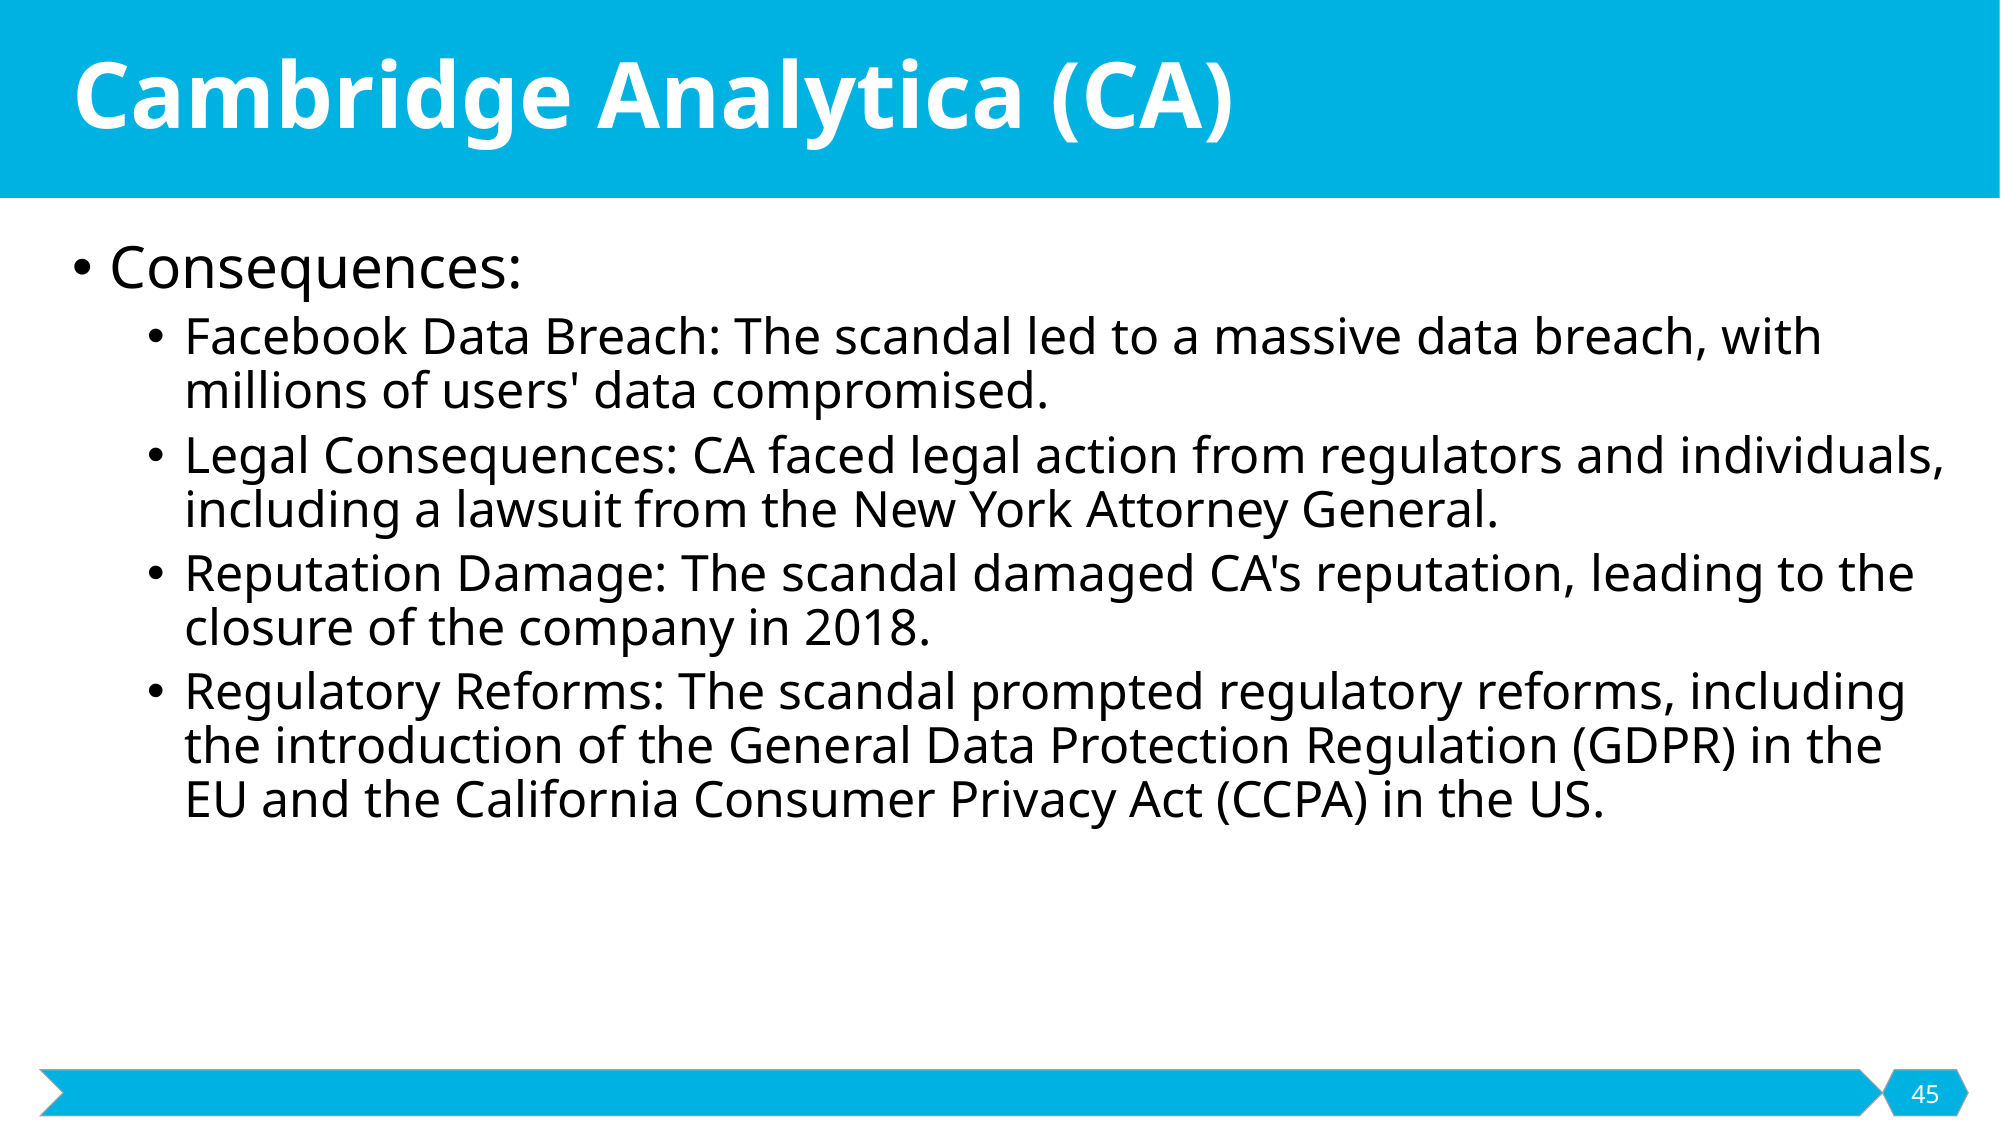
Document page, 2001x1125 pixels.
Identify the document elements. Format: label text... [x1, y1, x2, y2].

title Cambridge Analytica (CA) [56, 0, 1969, 199]
list Consequences: Facebook Data Breach: The scandal led to a massive data breach, with millions of users' data compromised. Legal Consequences: CA faced legal action from regulators and individuals, including a lawsuit from the New York Attorney General. Reputation Damage: The scandal damaged CA's reputation, leading to the closure of the company in 2018. Regulatory Reforms: The scandal prompted regulatory reforms, including the introduction of the General Data Protection Regulation (GDPR) in the EU and the California Consumer Privacy Act (CCPA) in the US. [56, 230, 1969, 1010]
slide_number 45 [1882, 1065, 1969, 1125]
